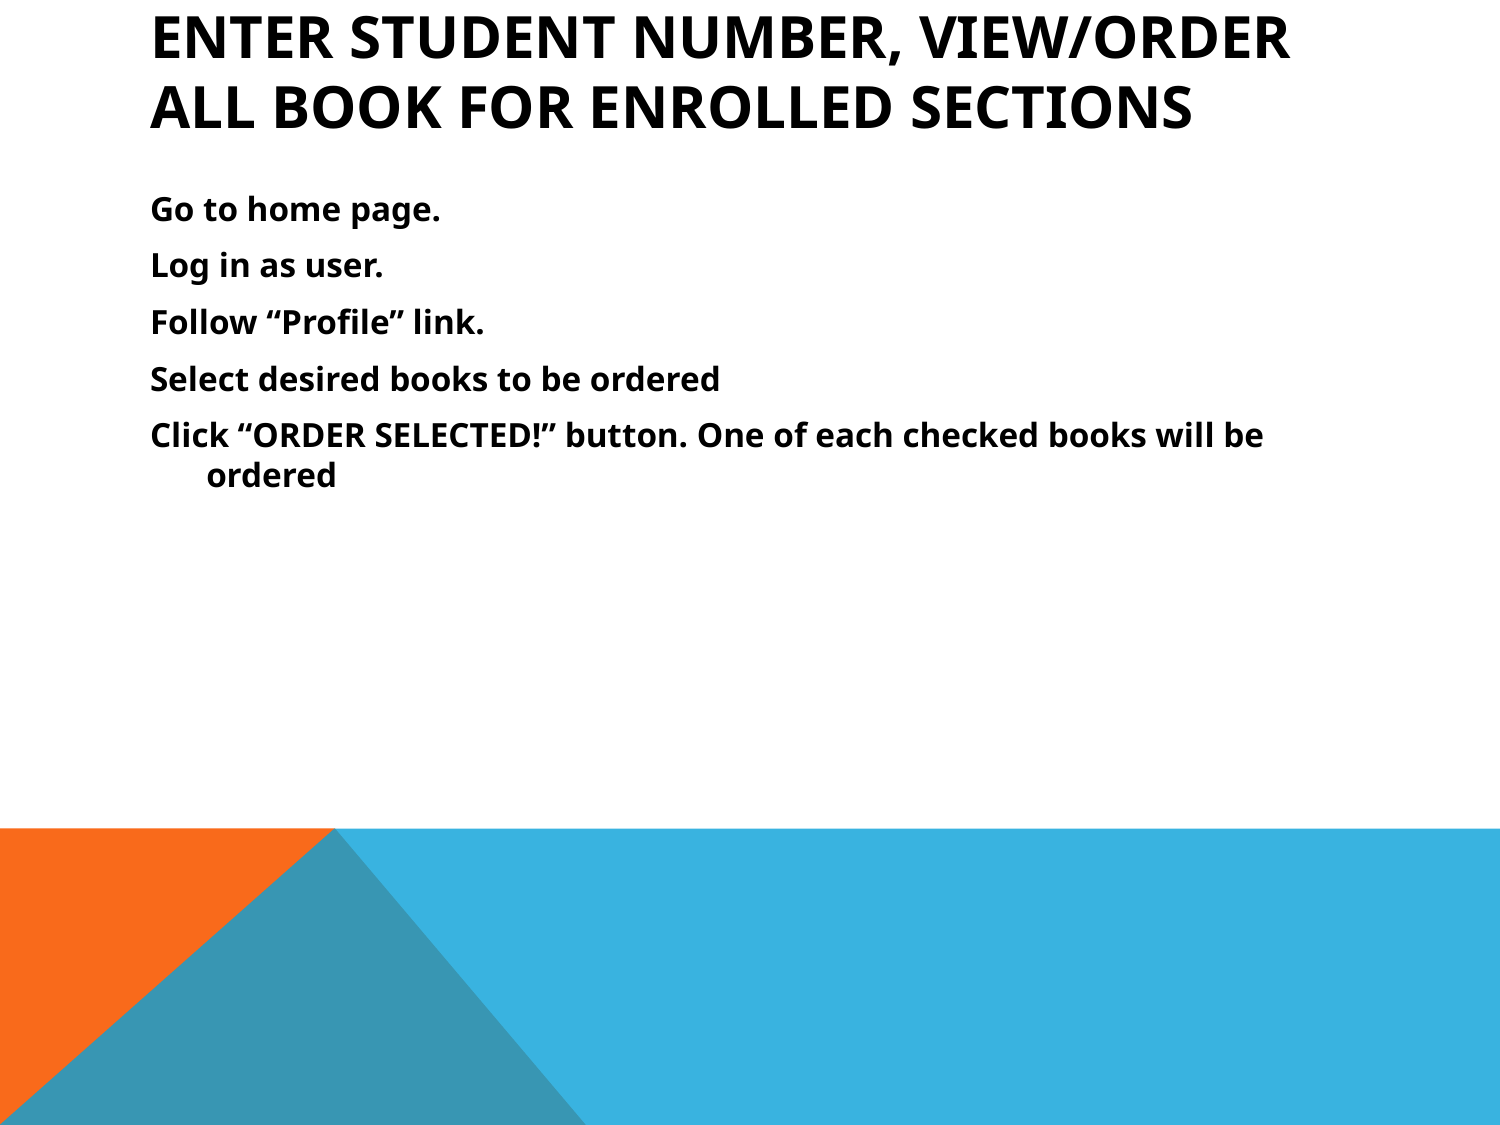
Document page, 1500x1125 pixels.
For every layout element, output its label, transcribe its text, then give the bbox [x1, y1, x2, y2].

title Enter student number, view/order all book for enrolled sections [135, 60, 1369, 150]
list Go to home page. Log in as user. Follow “Profile” link. Select desired books to be ordered Click “ORDER SELECTED!” button. One of each checked books will be ordered [135, 180, 1369, 768]
